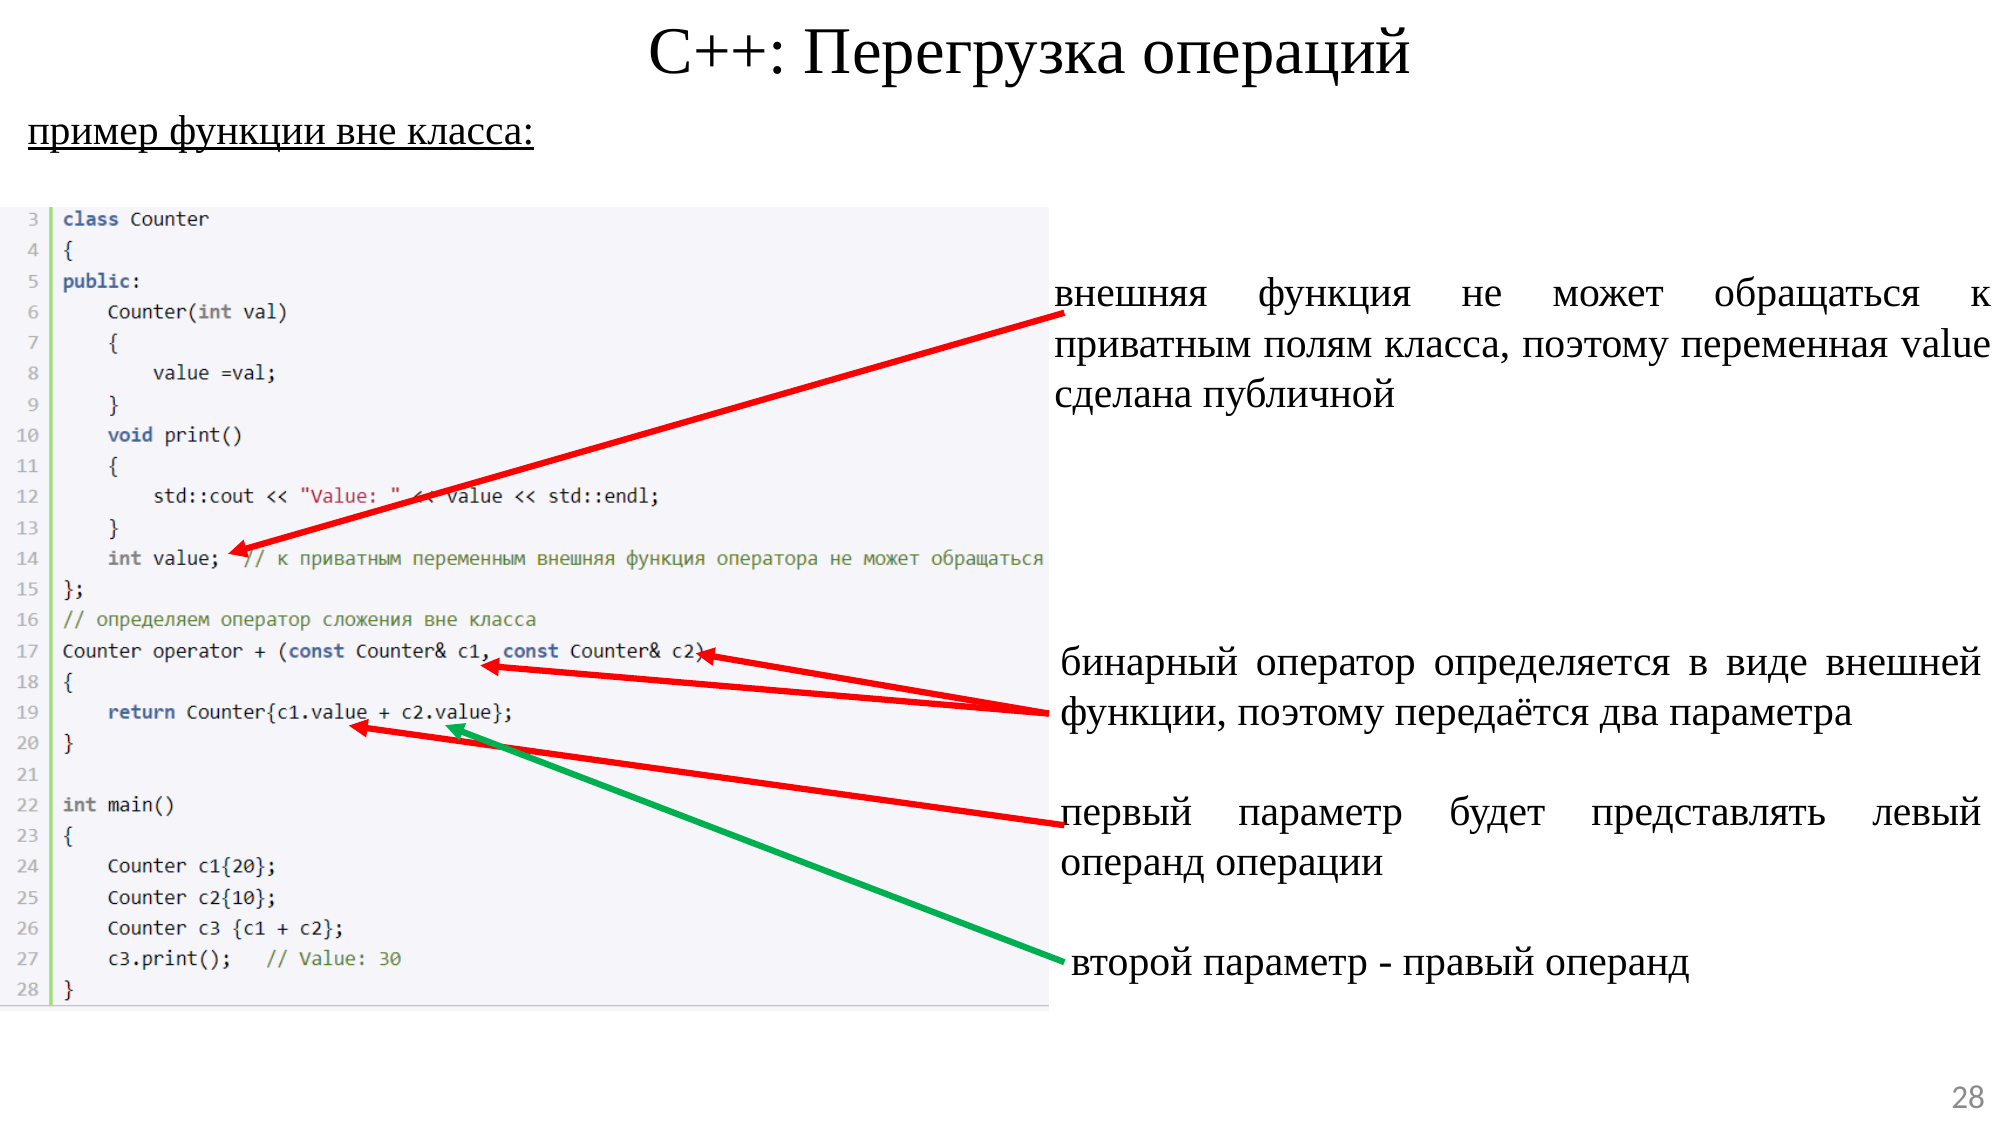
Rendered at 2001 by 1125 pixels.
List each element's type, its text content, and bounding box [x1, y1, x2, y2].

text_box внешняя функция не может обращаться к приватным полям класса, поэтому переменная value сделана публичной [1049, 257, 2000, 423]
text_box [480, 665, 695, 714]
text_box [695, 653, 1049, 714]
picture [0, 207, 1049, 1011]
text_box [445, 725, 1065, 963]
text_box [348, 725, 445, 826]
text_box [228, 312, 1065, 554]
text_box бинарный оператор определяется в виде внешней функции, поэтому передаётся два параметра первый параметр будет представлять левый операнд операции второй параметр - правый операнд [1049, 625, 1997, 991]
slide_number 28 [1929, 1065, 2000, 1125]
text_box пример функции вне класса: [12, 95, 565, 161]
text_box C++: Перегрузка операций [564, 0, 1497, 95]
